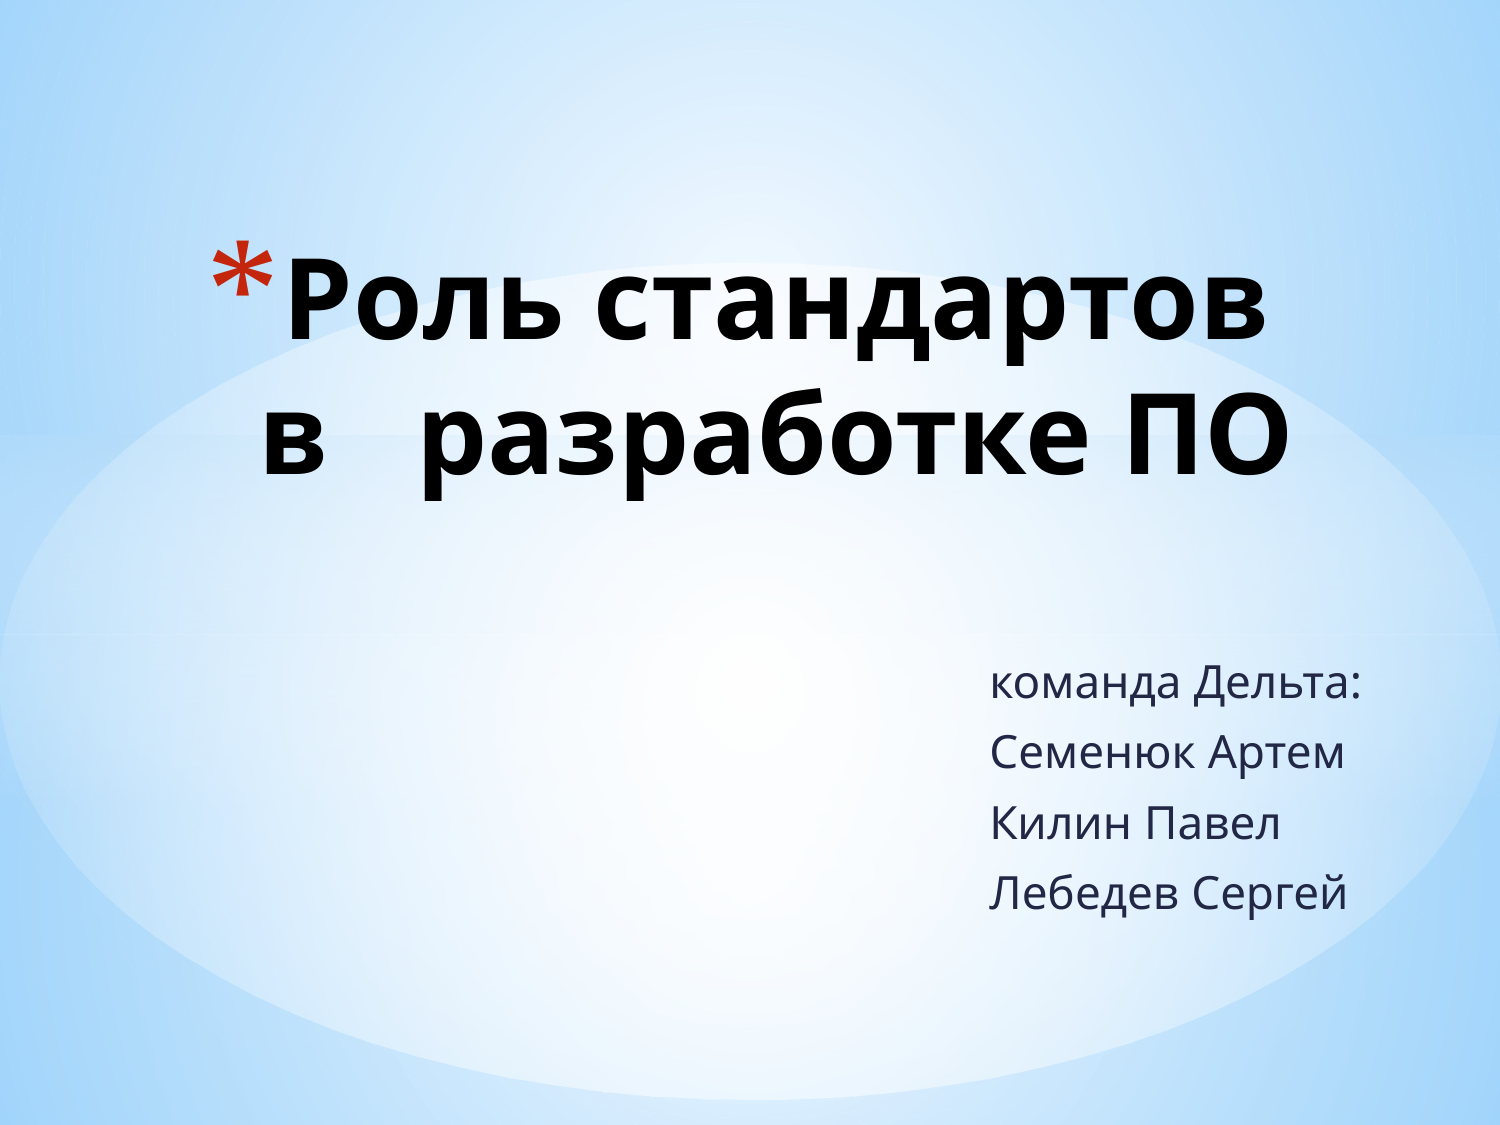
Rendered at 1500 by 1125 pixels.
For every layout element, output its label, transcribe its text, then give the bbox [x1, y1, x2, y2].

subtitle команда Дельта: Семенюк Артем Килин Павел Лебедев Сергей [974, 645, 1424, 950]
title Роль стандартов в разработке ПО [135, 219, 1313, 515]
